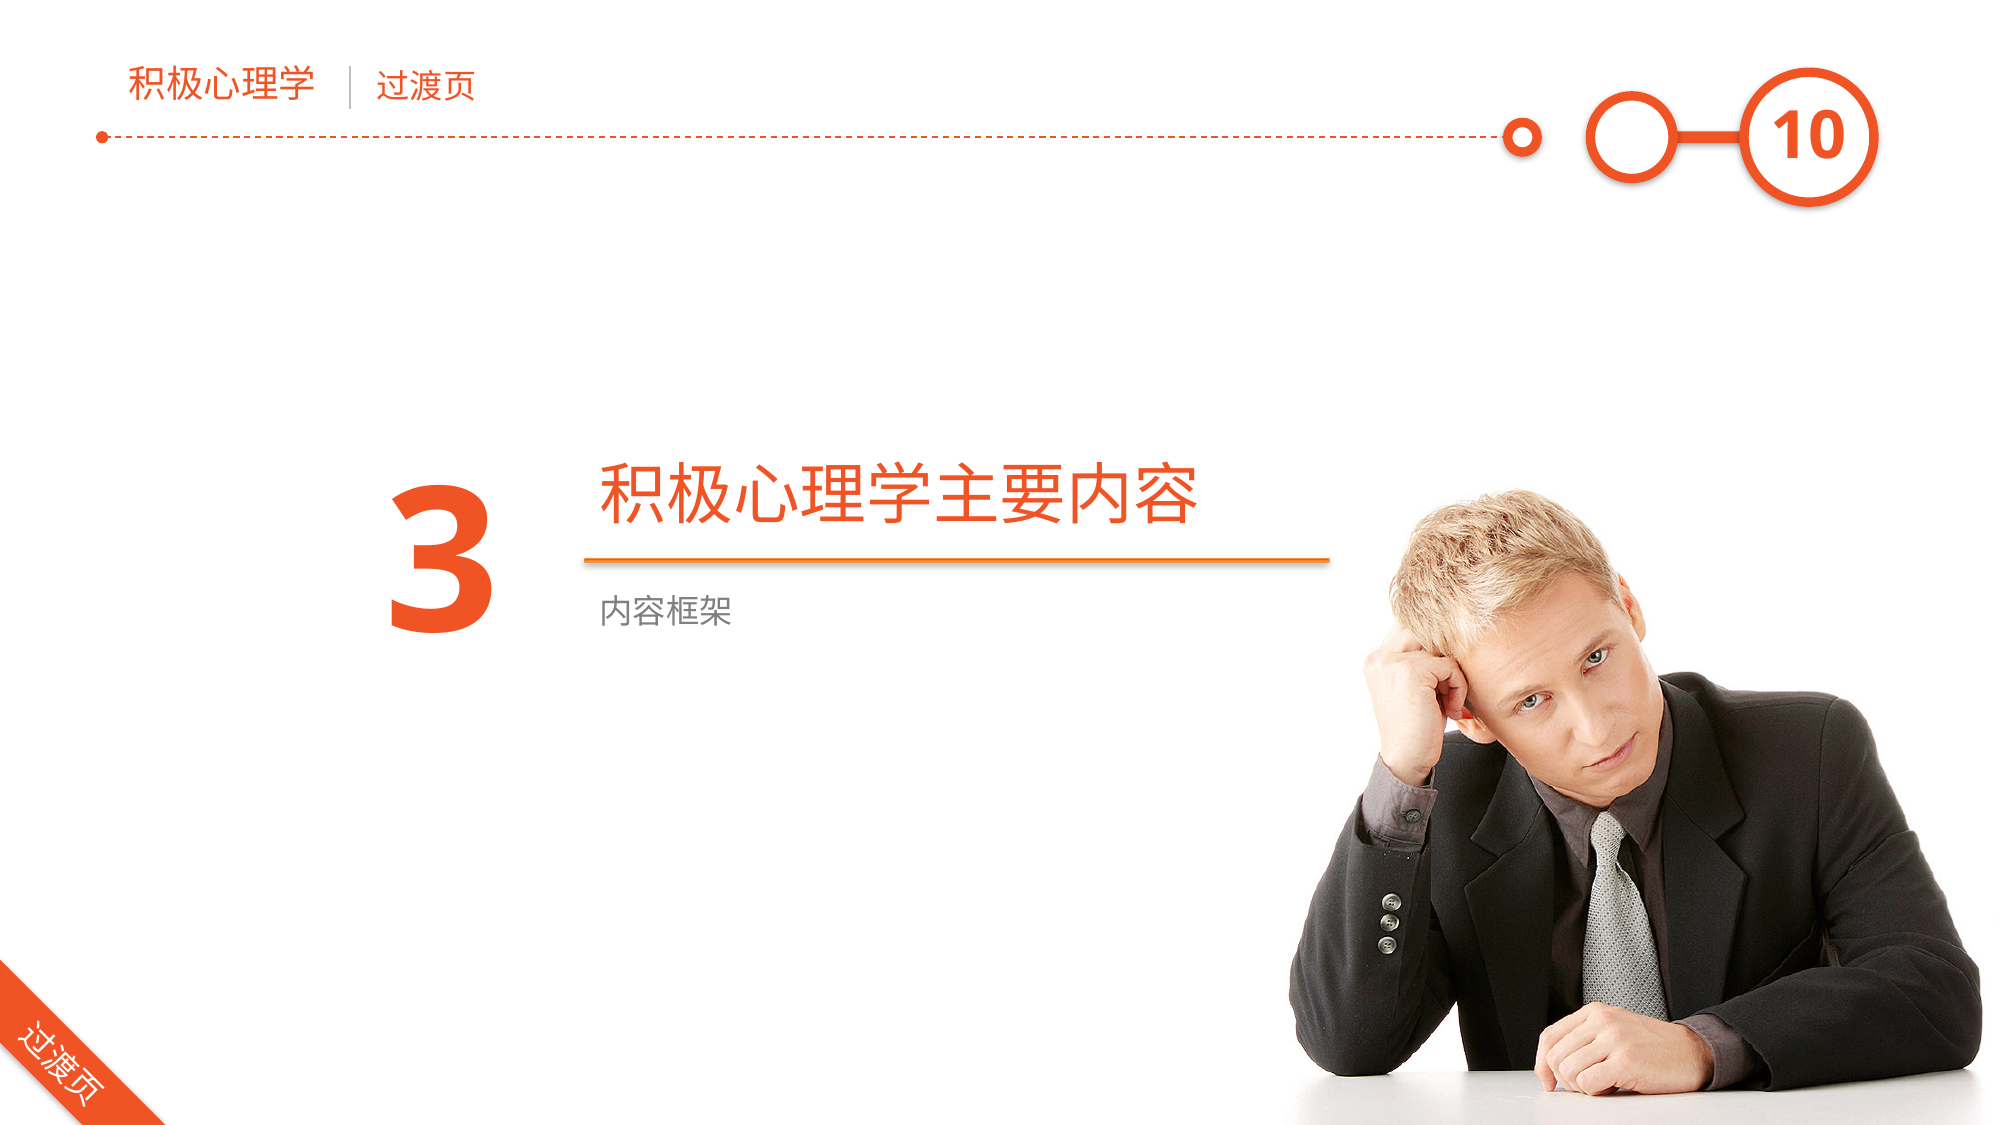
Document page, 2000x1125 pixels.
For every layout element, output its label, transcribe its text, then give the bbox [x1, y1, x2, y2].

text_box 3 [369, 420, 715, 681]
text_box 内容框架 [584, 574, 1207, 646]
text_box 积极心理学主要内容 [715, 456, 1207, 527]
text_box [584, 558, 1207, 563]
picture [1212, 443, 2000, 1125]
